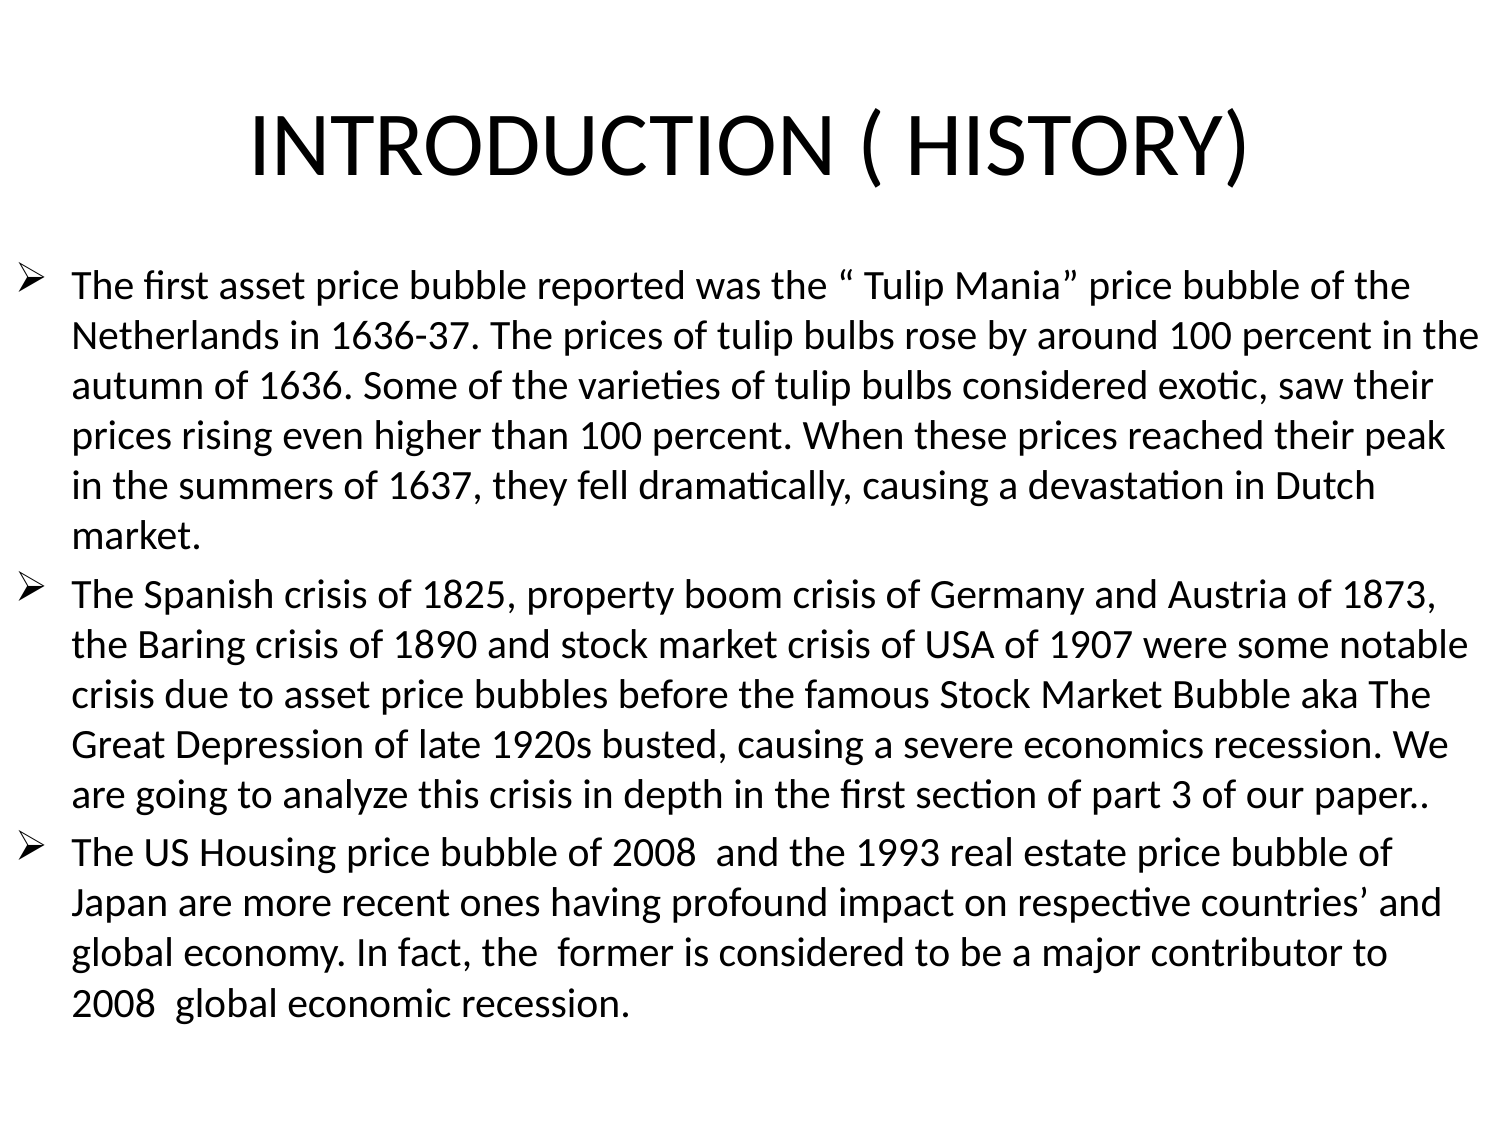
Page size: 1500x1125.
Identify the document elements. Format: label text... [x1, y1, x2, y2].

text_box [374, 224, 1125, 330]
title INTRODUCTION ( HISTORY) [75, 45, 1425, 233]
list The first asset price bubble reported was the “ Tulip Mania” price bubble of the Netherlands in 1636-37. The prices of tulip bulbs rose by around 100 percent in the autumn of 1636. Some of the varieties of tulip bulbs considered exotic, saw their prices rising even higher than 100 percent. When these prices reached their peak in the summers of 1637, they fell dramatically, causing a devastation in Dutch market. The Spanish crisis of 1825, property boom crisis of Germany and Austria of 1873, the Baring crisis of 1890 and stock market crisis of USA of 1907 were some notable crisis due to asset price bubbles before the famous Stock Market Bubble aka The Great Depression of late 1920s busted, causing a severe economics recession. We are going to analyze this crisis in depth in the first section of part 3 of our paper.. The US Housing price bubble of 2008 and the 1993 real estate price bubble of Japan are more recent ones having profound impact on respective countries’ and global economy. In fact, the former is considered to be a major contributor to 2008 global economic recession. [0, 249, 1500, 1125]
